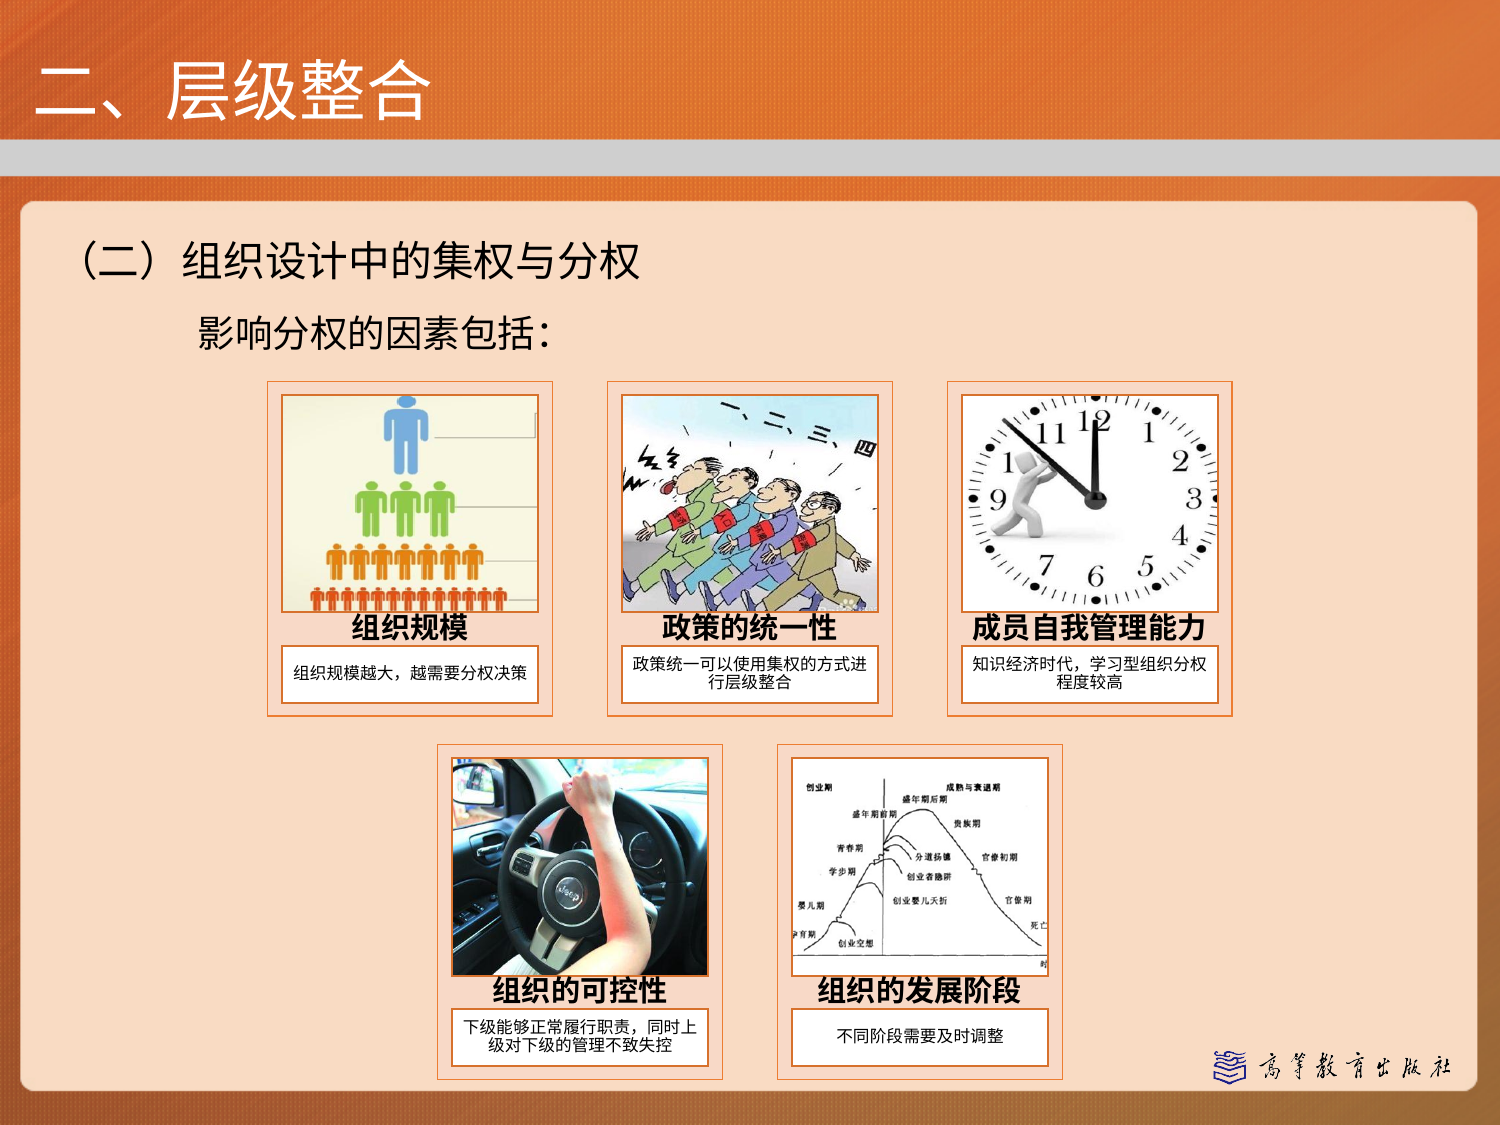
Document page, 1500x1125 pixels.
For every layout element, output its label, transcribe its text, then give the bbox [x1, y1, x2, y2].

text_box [154, 367, 1346, 1093]
text_box （二）组织设计中的集权与分权 [41, 195, 1447, 324]
text_box 二、层级整合 [17, 30, 1185, 147]
picture [0, 0, 1500, 1125]
text_box 影响分权的因素包括： [108, 302, 1402, 398]
